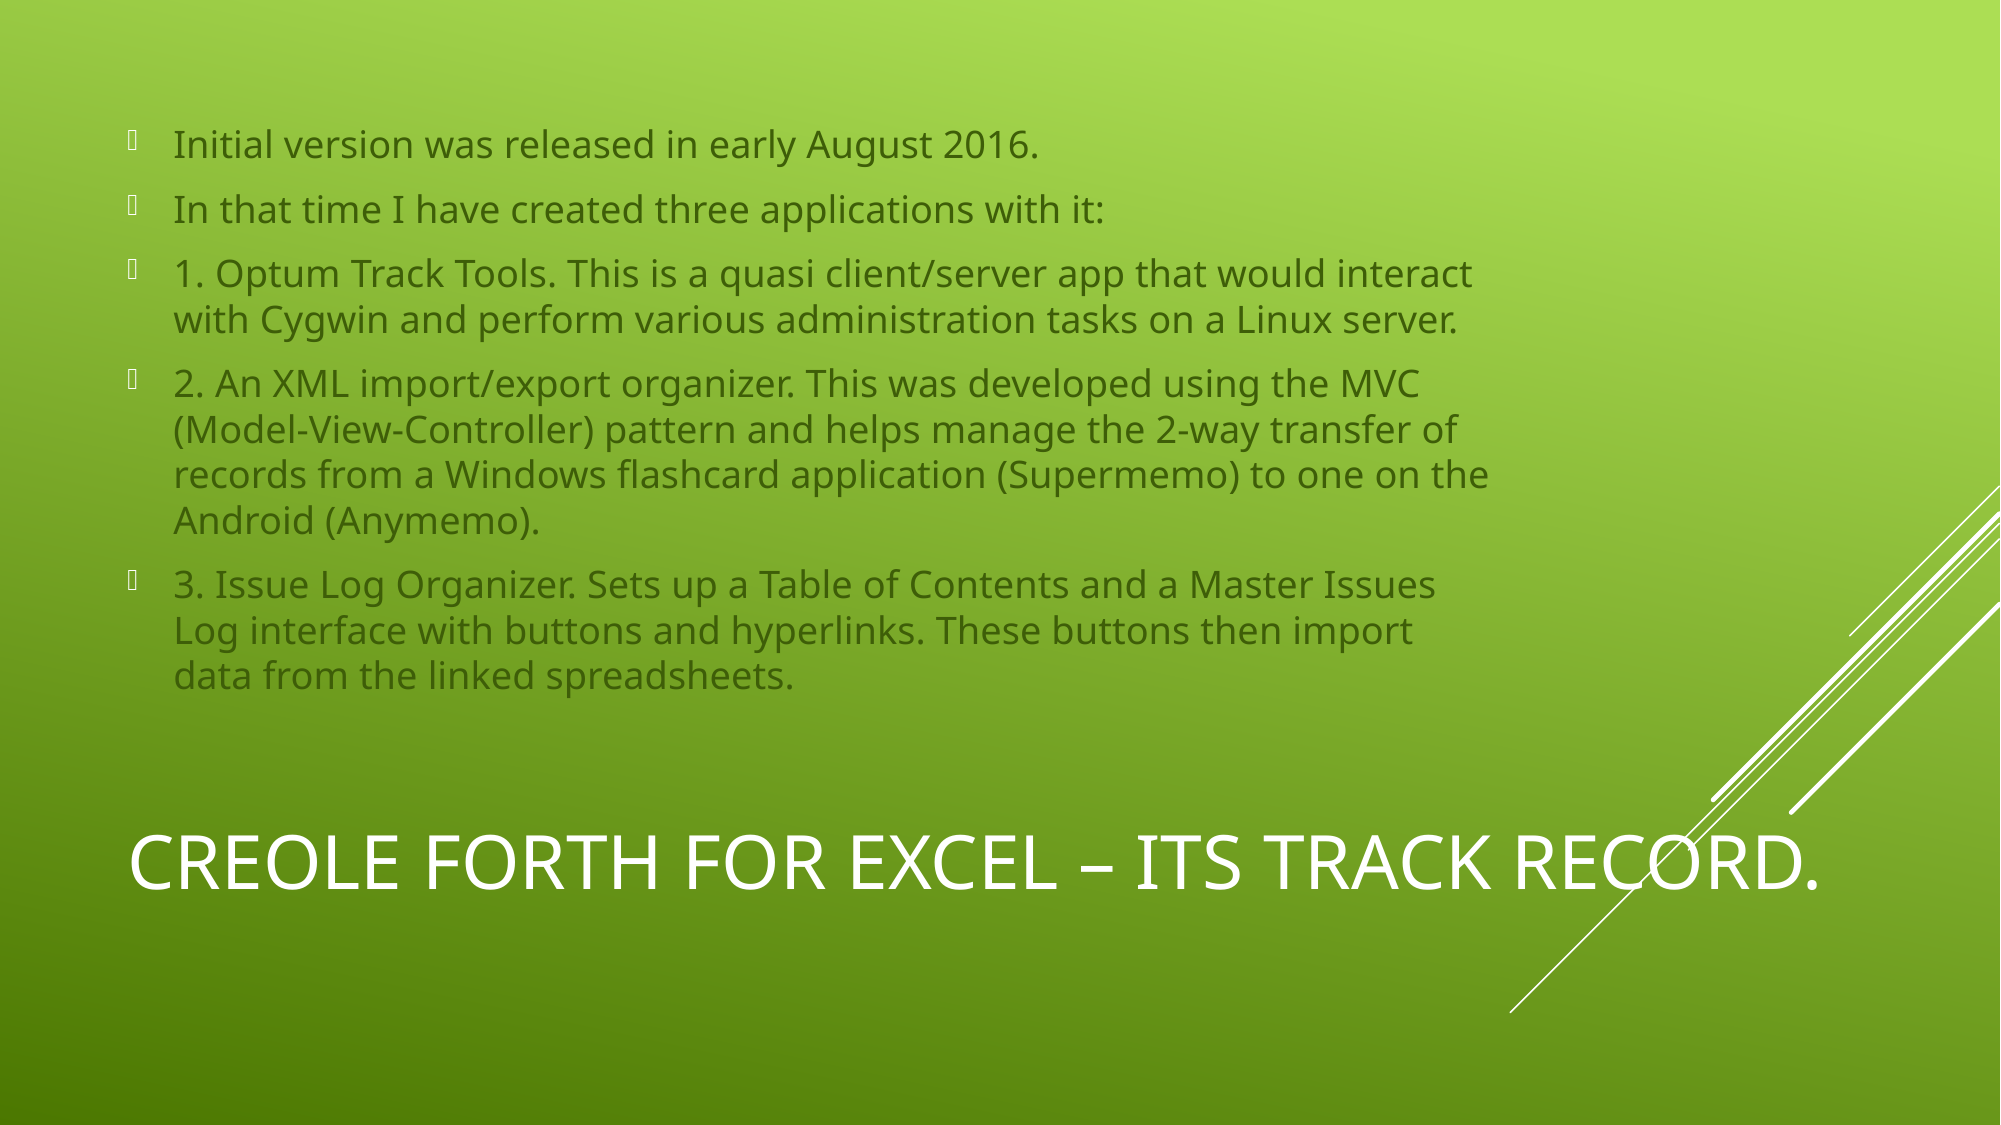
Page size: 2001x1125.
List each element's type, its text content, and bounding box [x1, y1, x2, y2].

title Creole forth for excel – its track record. [112, 736, 1898, 984]
list Initial version was released in early August 2016. In that time I have created three applications with it: 1. Optum Track Tools. This is a quasi client/server app that would interact with Cygwin and perform various administration tasks on a Linux server. 2. An XML import/export organizer. This was developed using the MVC (Model-View-Controller) pattern and helps manage the 2-way transfer of records from a Windows flashcard application (Supermemo) to one on the Android (Anymemo). 3. Issue Log Organizer. Sets up a Table of Contents and a Master Issues Log interface with buttons and hyperlinks. These buttons then import data from the linked spreadsheets. [112, 112, 1513, 706]
